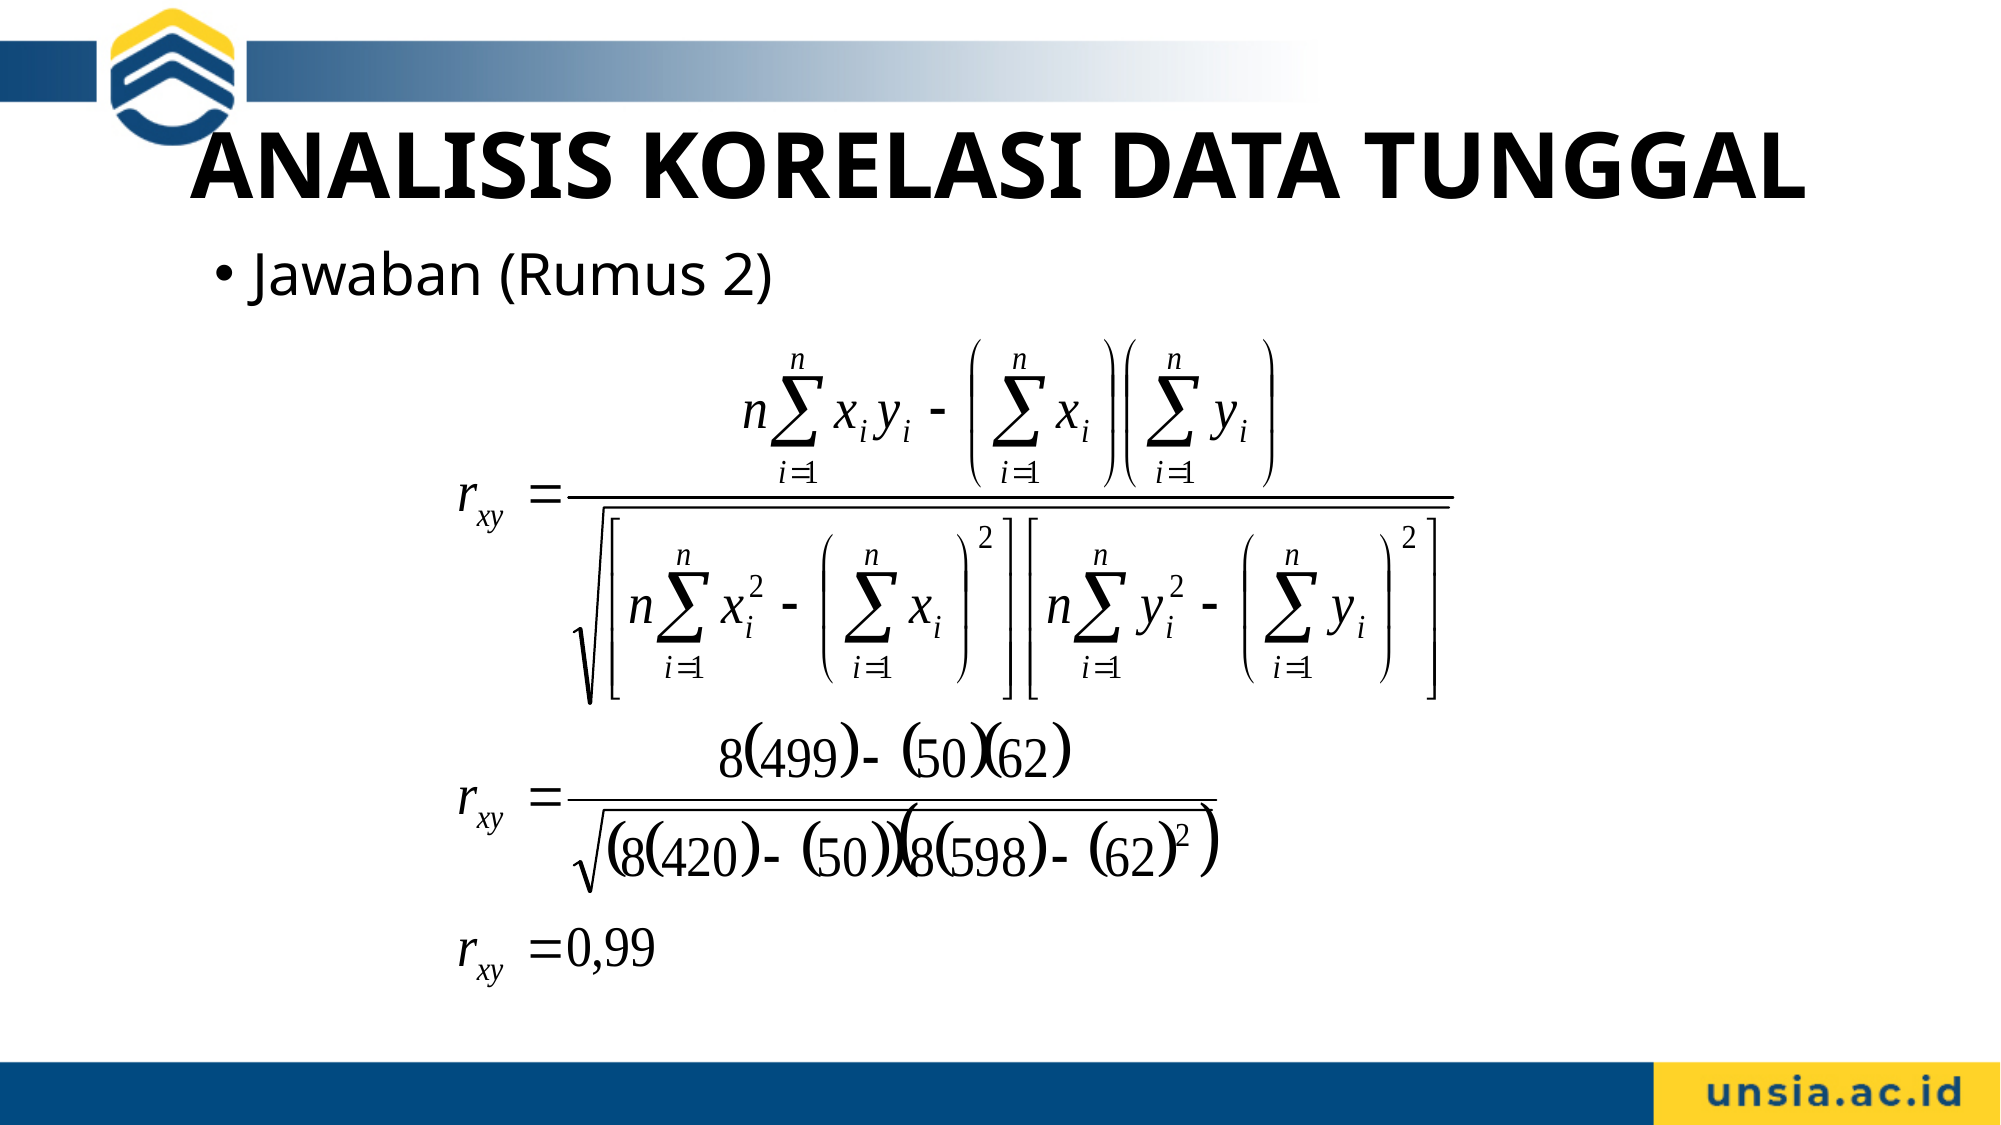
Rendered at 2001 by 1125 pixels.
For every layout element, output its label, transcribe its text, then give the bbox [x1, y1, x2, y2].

title ANALISIS KORELASI DATA TUNGGAL [137, 59, 1863, 278]
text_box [449, 324, 1463, 1002]
picture [0, 0, 2001, 1125]
text_box Jawaban (Rumus 2) [200, 237, 1900, 988]
